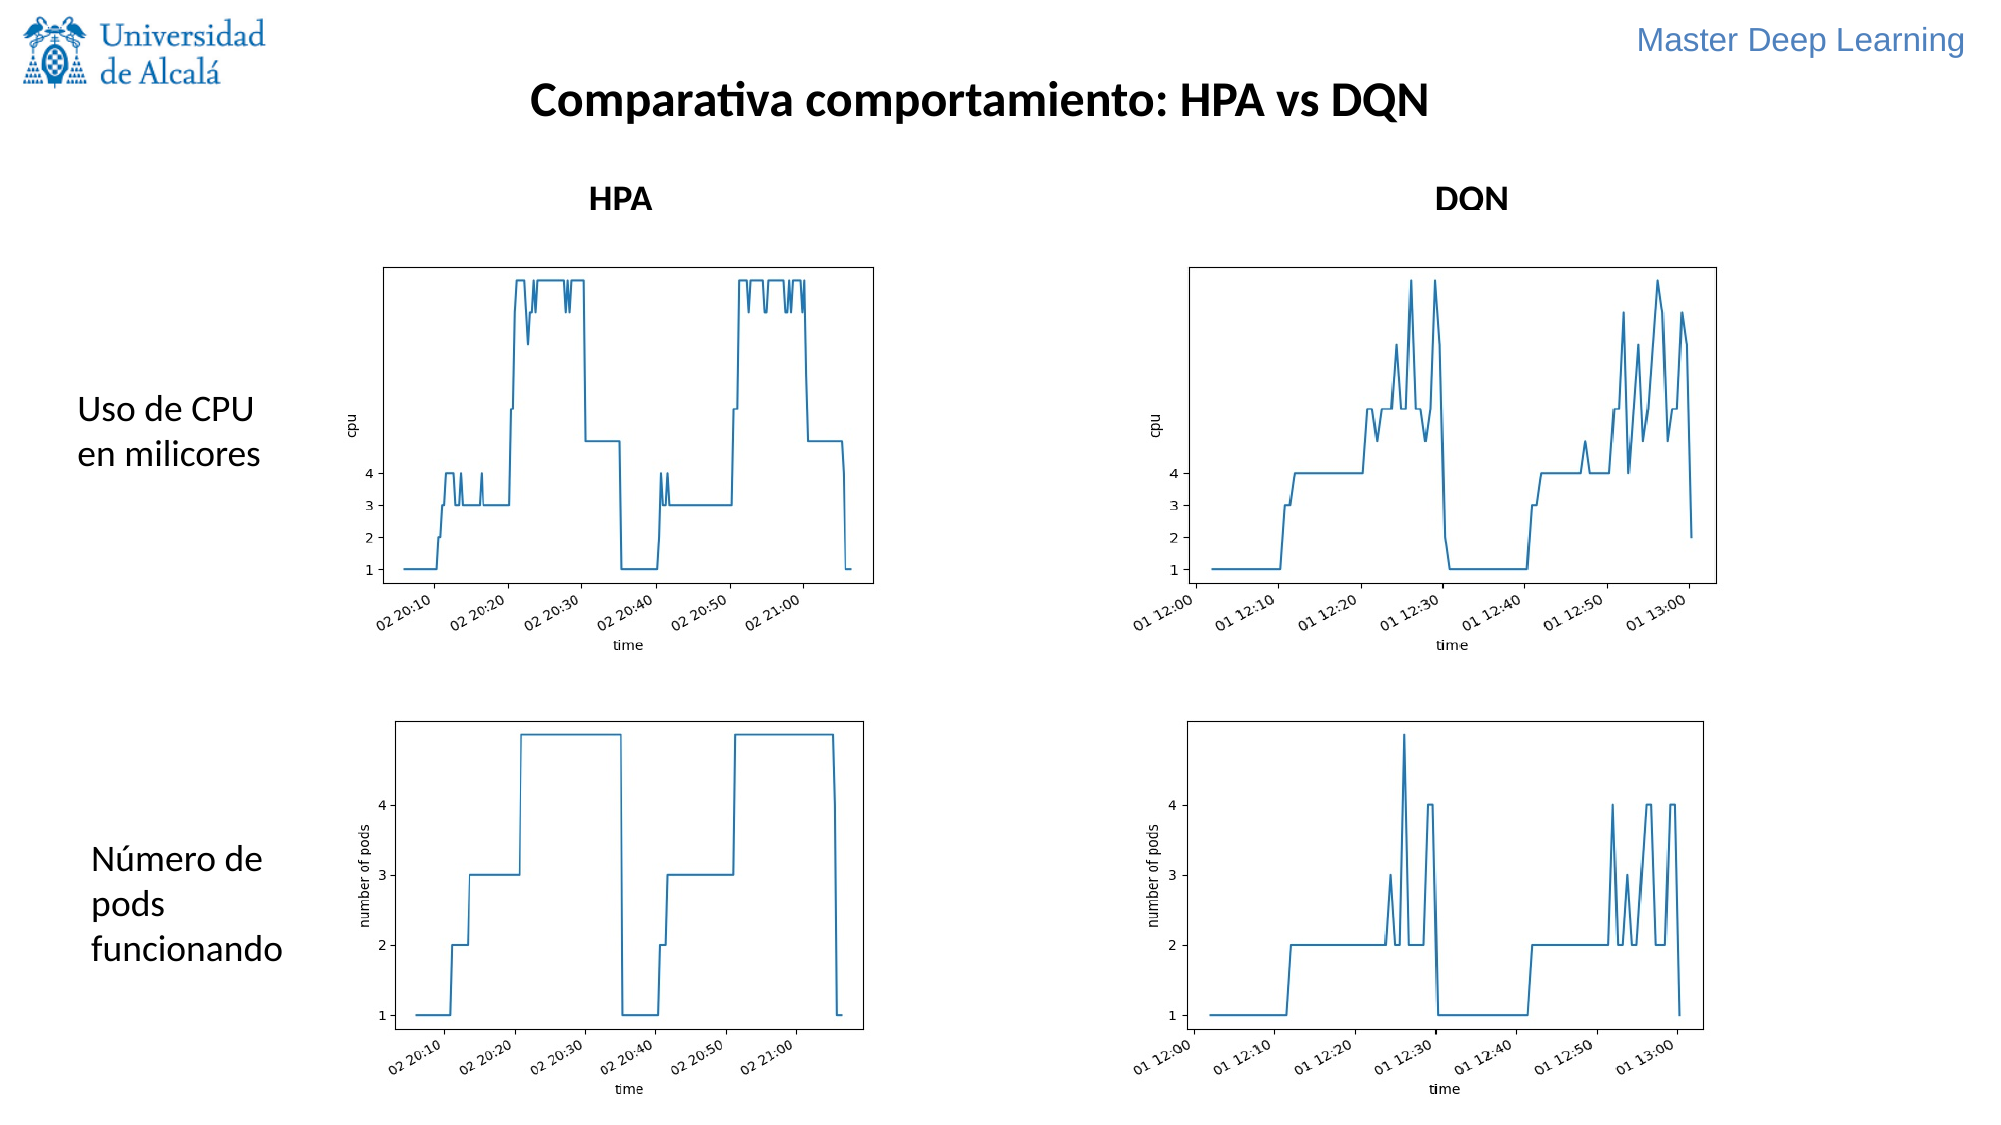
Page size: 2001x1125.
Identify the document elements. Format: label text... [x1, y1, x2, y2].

picture [303, 210, 936, 1119]
text_box Número de pods funcionando [76, 826, 304, 977]
text_box HPA [574, 166, 683, 210]
text_box Uso de CPU en milicores [62, 376, 290, 481]
text_box Master Deep Learning [1621, 10, 1994, 66]
text_box DQN [1420, 166, 1525, 210]
picture [1104, 210, 1784, 1119]
picture [11, 10, 279, 96]
text_box Comparativa comportamiento: HPA vs DQN [515, 59, 1590, 134]
